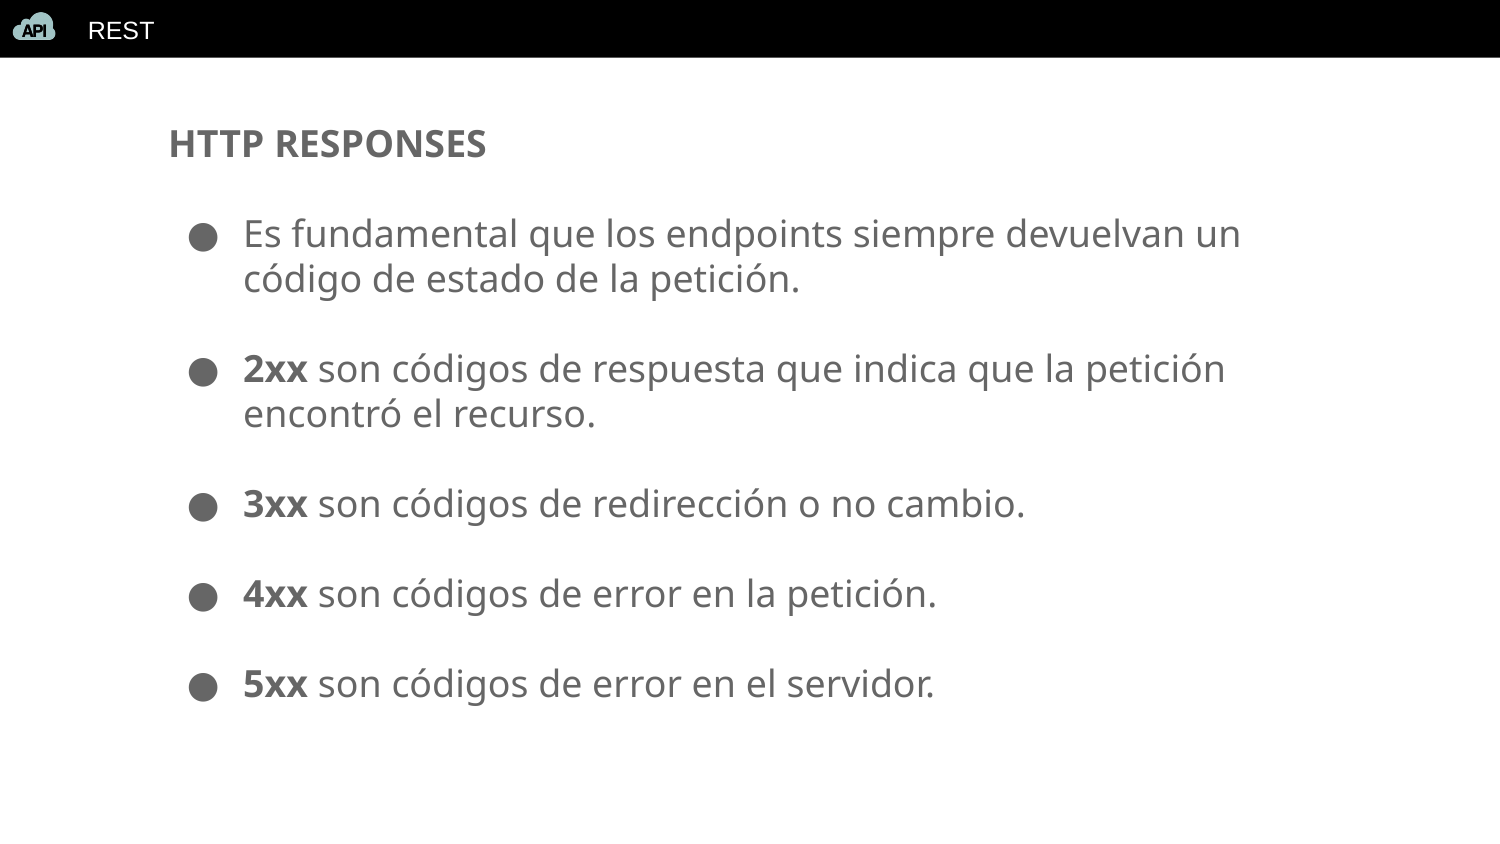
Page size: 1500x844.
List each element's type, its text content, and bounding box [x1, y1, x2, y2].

picture [4, 8, 64, 45]
text_box [0, 0, 1500, 58]
text_box REST [72, 0, 758, 48]
text_box HTTP RESPONSES Es fundamental que los endpoints siempre devuelvan un código de estado de la petición. 2xx son códigos de respuesta que indica que la petición encontró el recurso. 3xx son códigos de redirección o no cambio. 4xx son códigos de error en la petición. 5xx son códigos de error en el servidor. [153, 105, 1347, 739]
